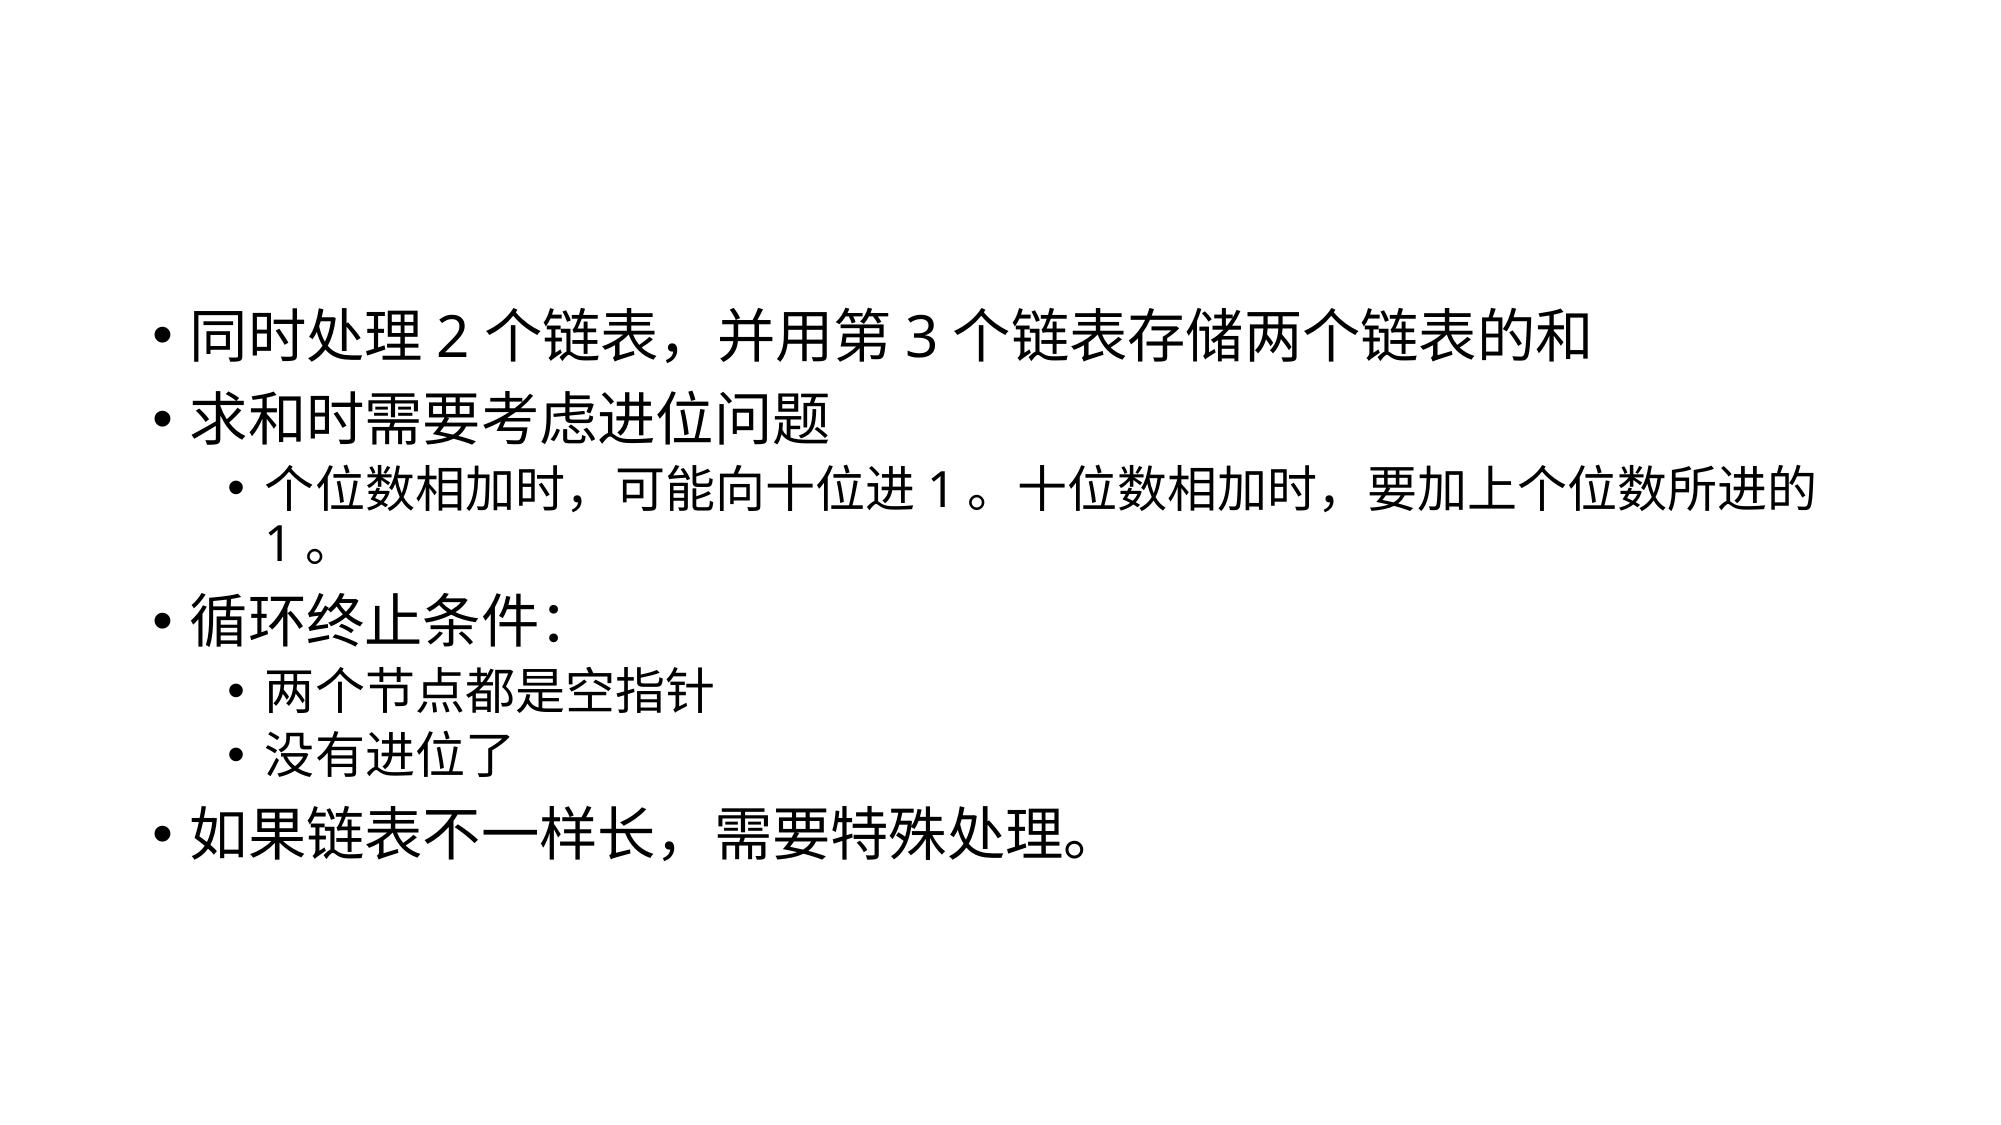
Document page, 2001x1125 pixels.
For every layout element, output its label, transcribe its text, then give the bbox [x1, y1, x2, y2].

list 同时处理2个链表，并用第3个链表存储两个链表的和 求和时需要考虑进位问题 个位数相加时，可能向十位进1。十位数相加时，要加上个位数所进的1。 循环终止条件： 两个节点都是空指针 没有进位了 如果链表不一样长，需要特殊处理。 [137, 299, 1863, 887]
